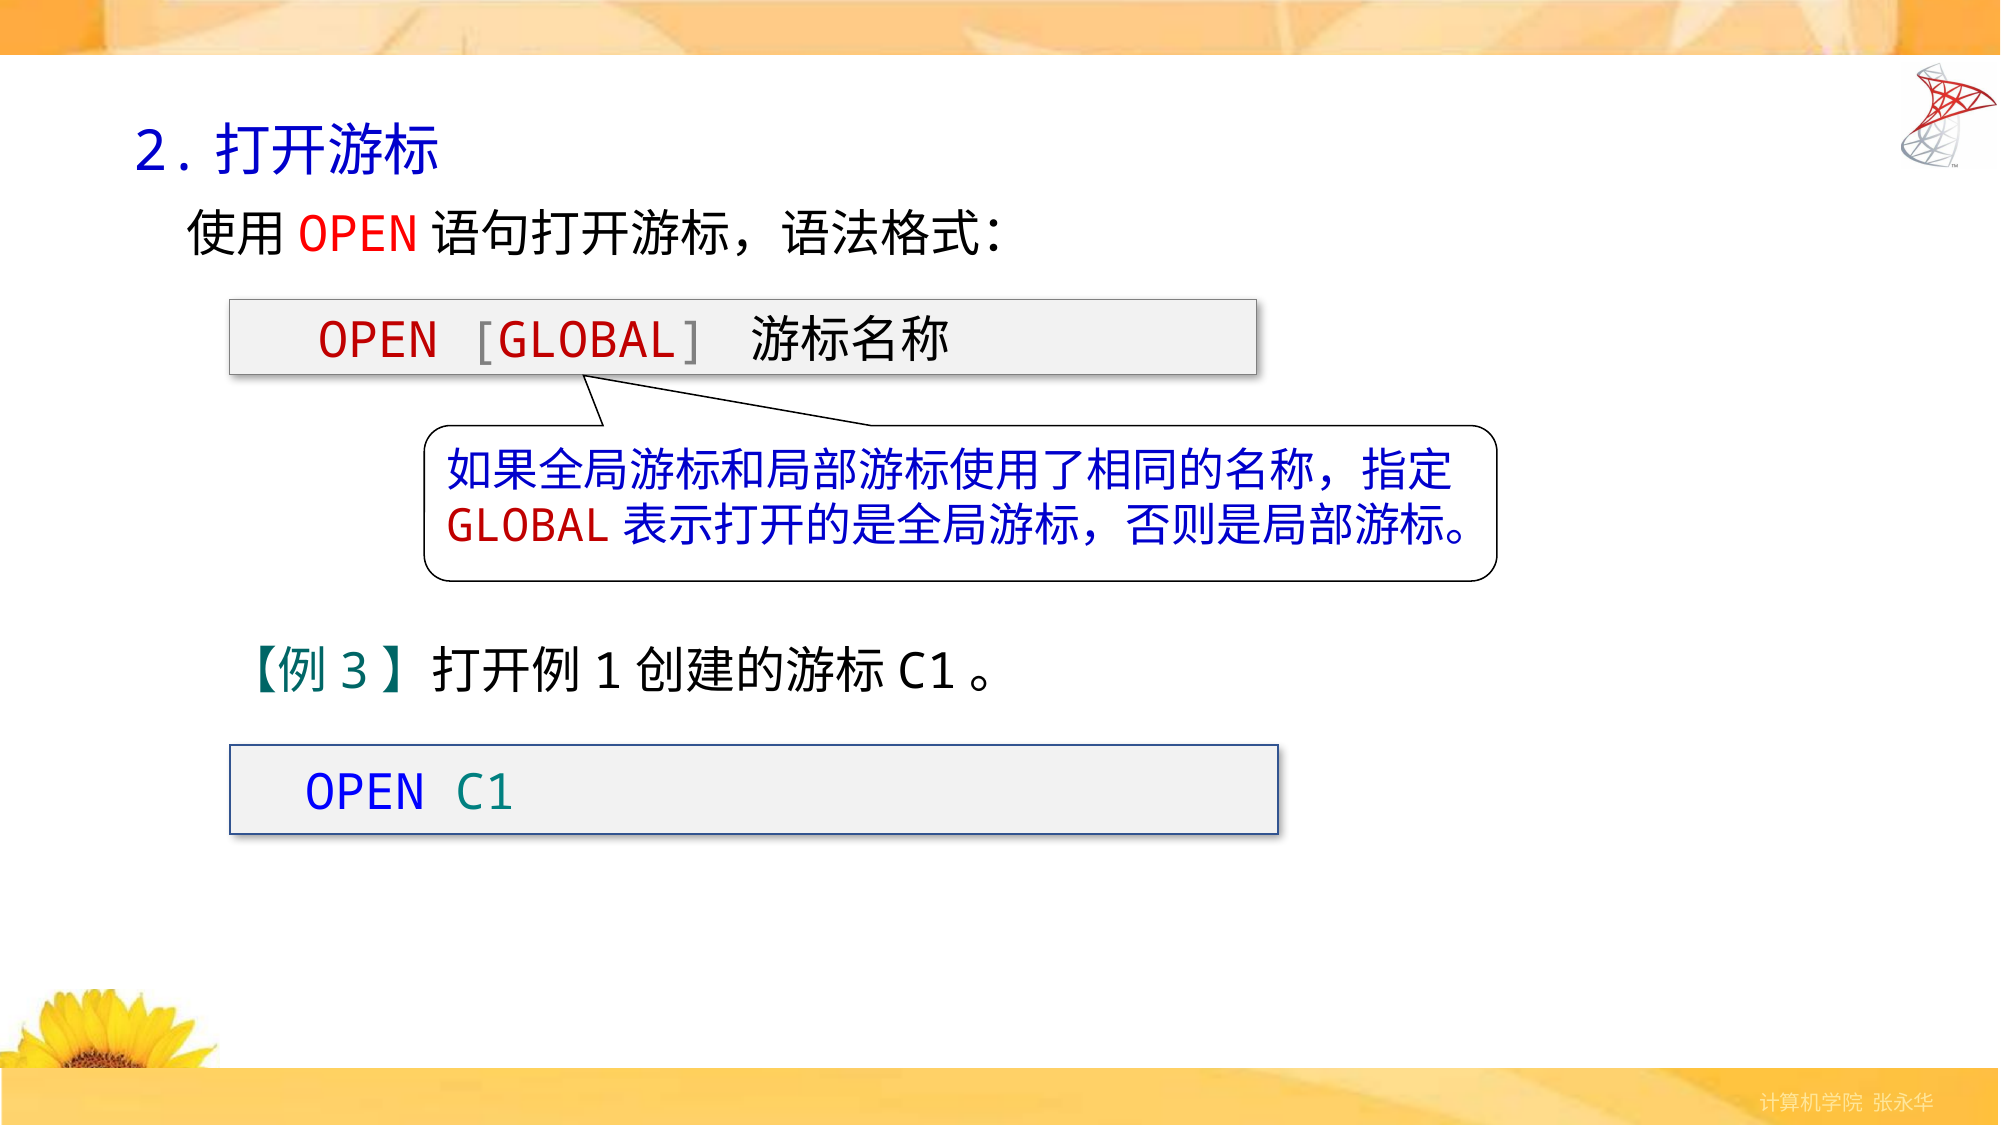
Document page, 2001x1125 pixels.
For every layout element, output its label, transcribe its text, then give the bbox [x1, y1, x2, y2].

picture [1901, 62, 1997, 169]
picture [0, 989, 1998, 1125]
text_box 【例3】打开例1创建的游标C1。 [137, 631, 1144, 706]
text_box 如果全局游标和局部游标使用了相同的名称，指定GLOBAL表示打开的是全局游标，否则是局部游标。 [424, 375, 1497, 582]
title 2.打开游标 [118, 92, 1844, 190]
list 使用OPEN语句打开游标，语法格式： [137, 194, 1863, 306]
picture [0, 0, 2001, 55]
text_box OPEN C1 [229, 744, 1279, 835]
text_box OPEN [GLOBAL] 游标名称 [229, 299, 1257, 375]
